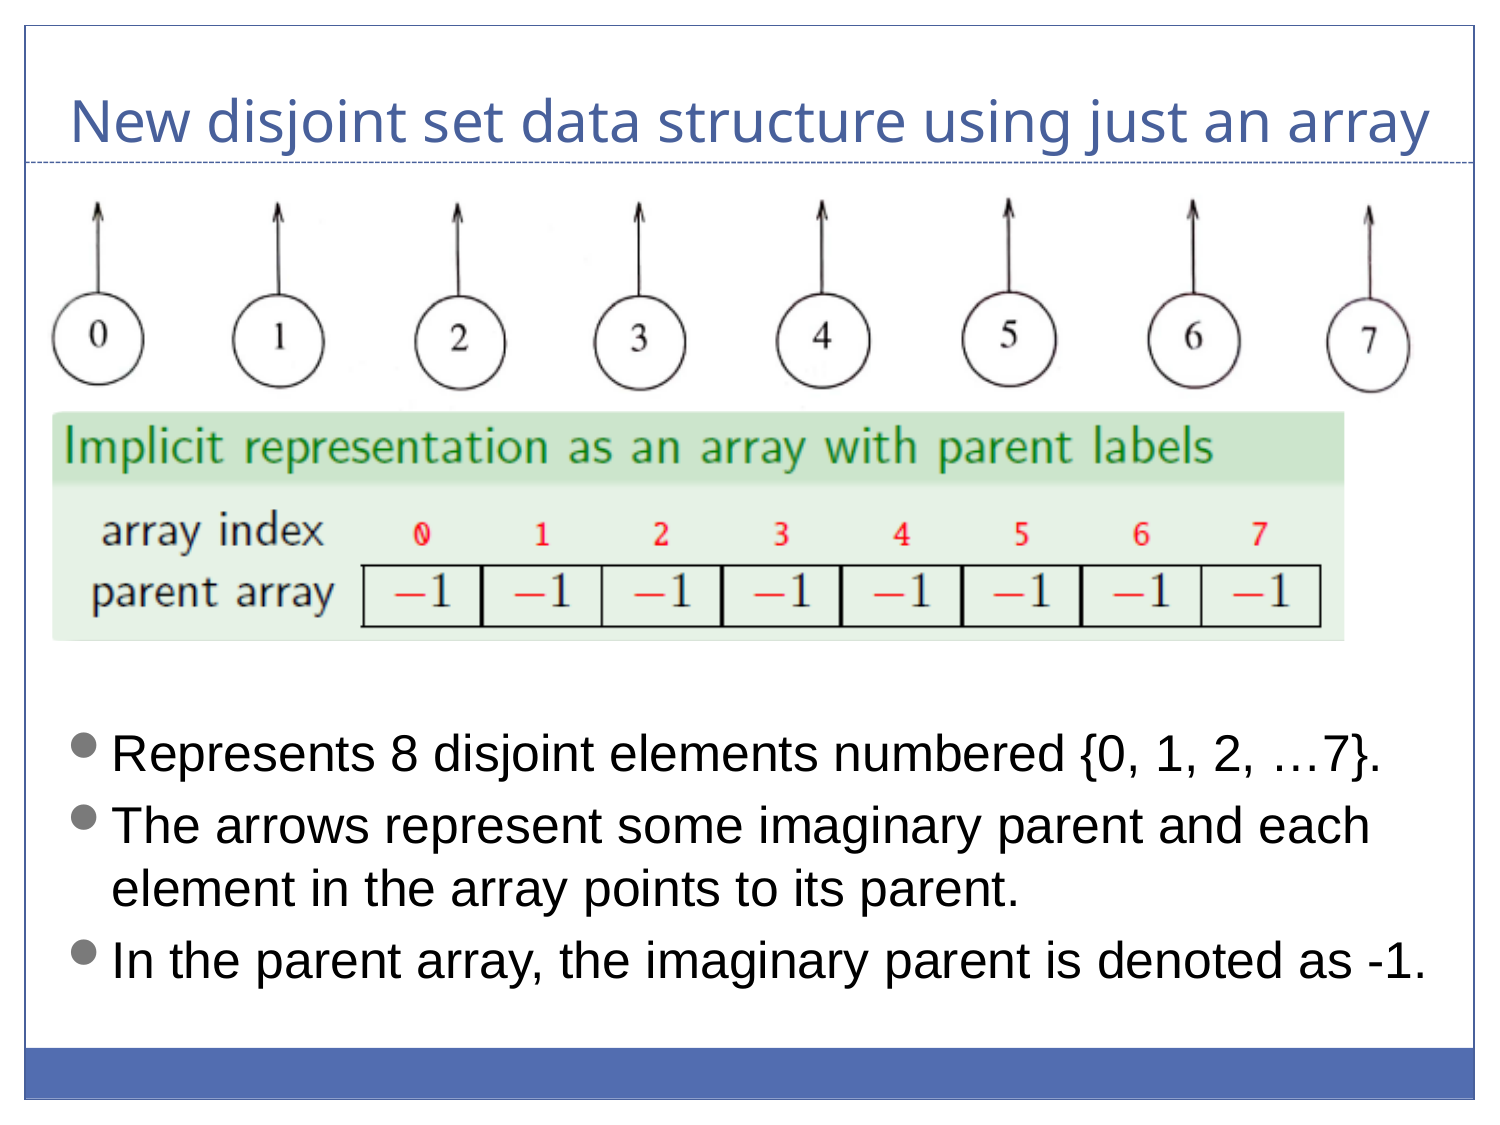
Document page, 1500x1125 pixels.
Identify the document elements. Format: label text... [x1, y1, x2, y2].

picture [35, 189, 1432, 641]
title New disjoint set data structure using just an array [12, 37, 1488, 162]
list Represents 8 disjoint elements numbered {0, 1, 2, …7}. The arrows represent some imaginary parent and each element in the array points to its parent. In the parent array, the imaginary parent is denoted as -1. [52, 712, 1458, 1013]
